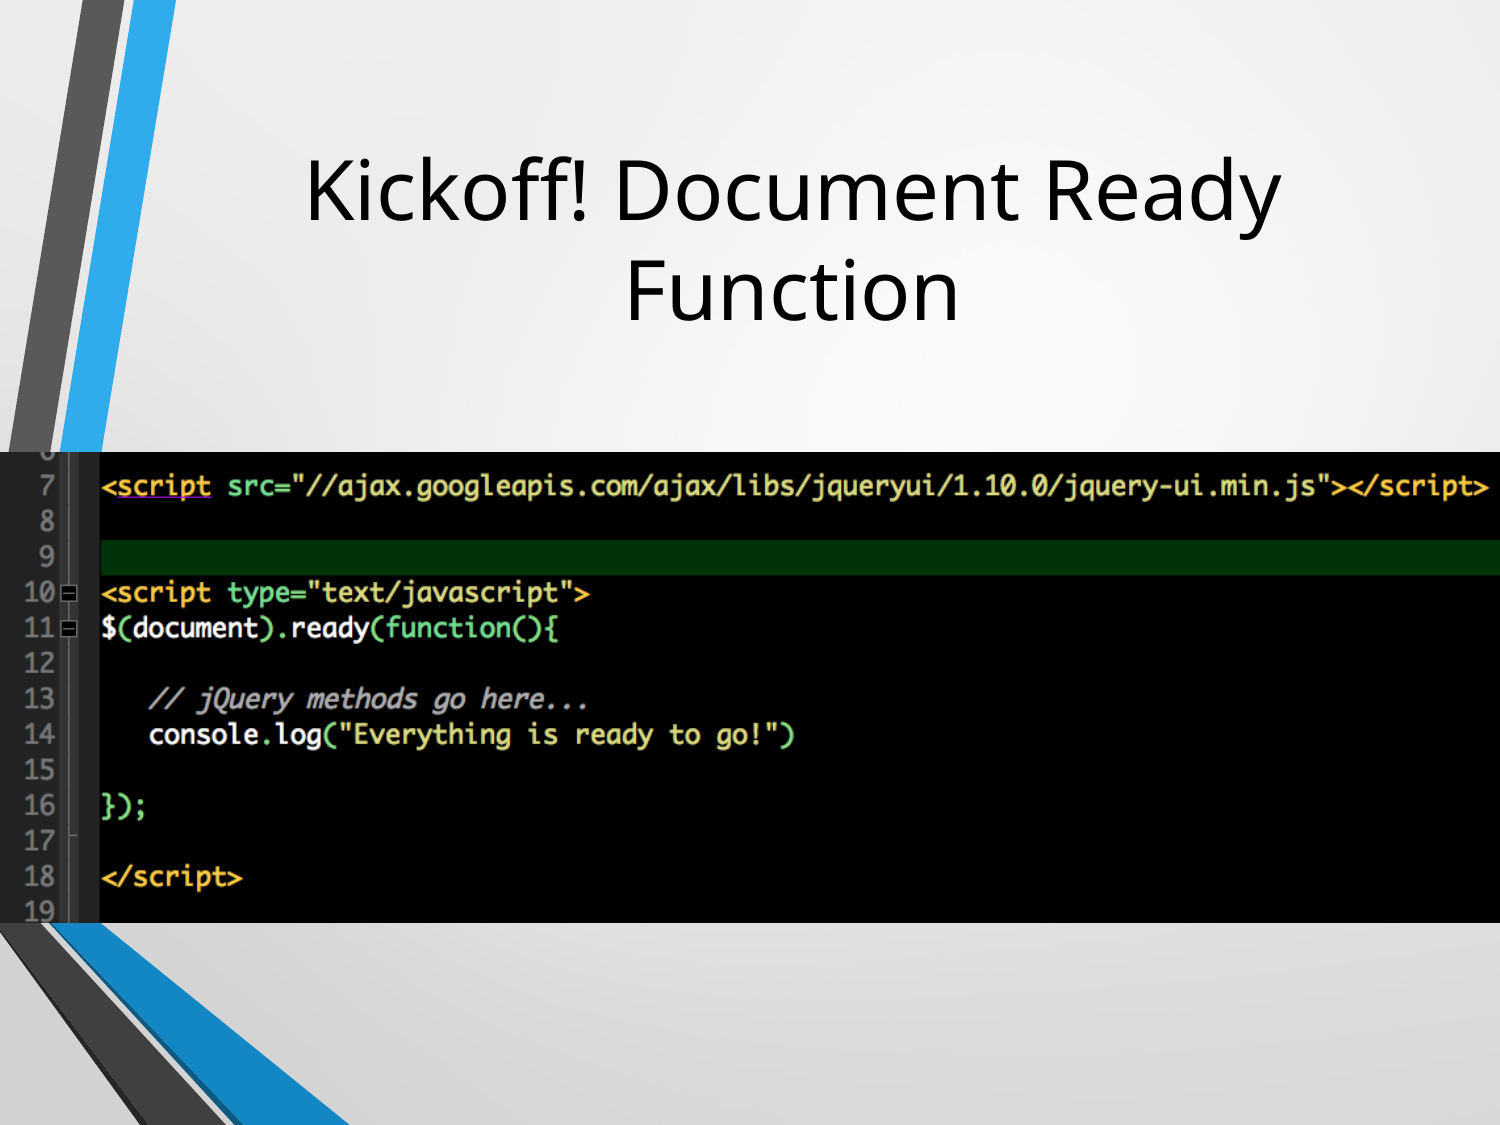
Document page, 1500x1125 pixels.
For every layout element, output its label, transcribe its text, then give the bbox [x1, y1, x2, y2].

title Kickoff! Document Ready Function [161, 75, 1425, 400]
picture [0, 452, 1500, 924]
